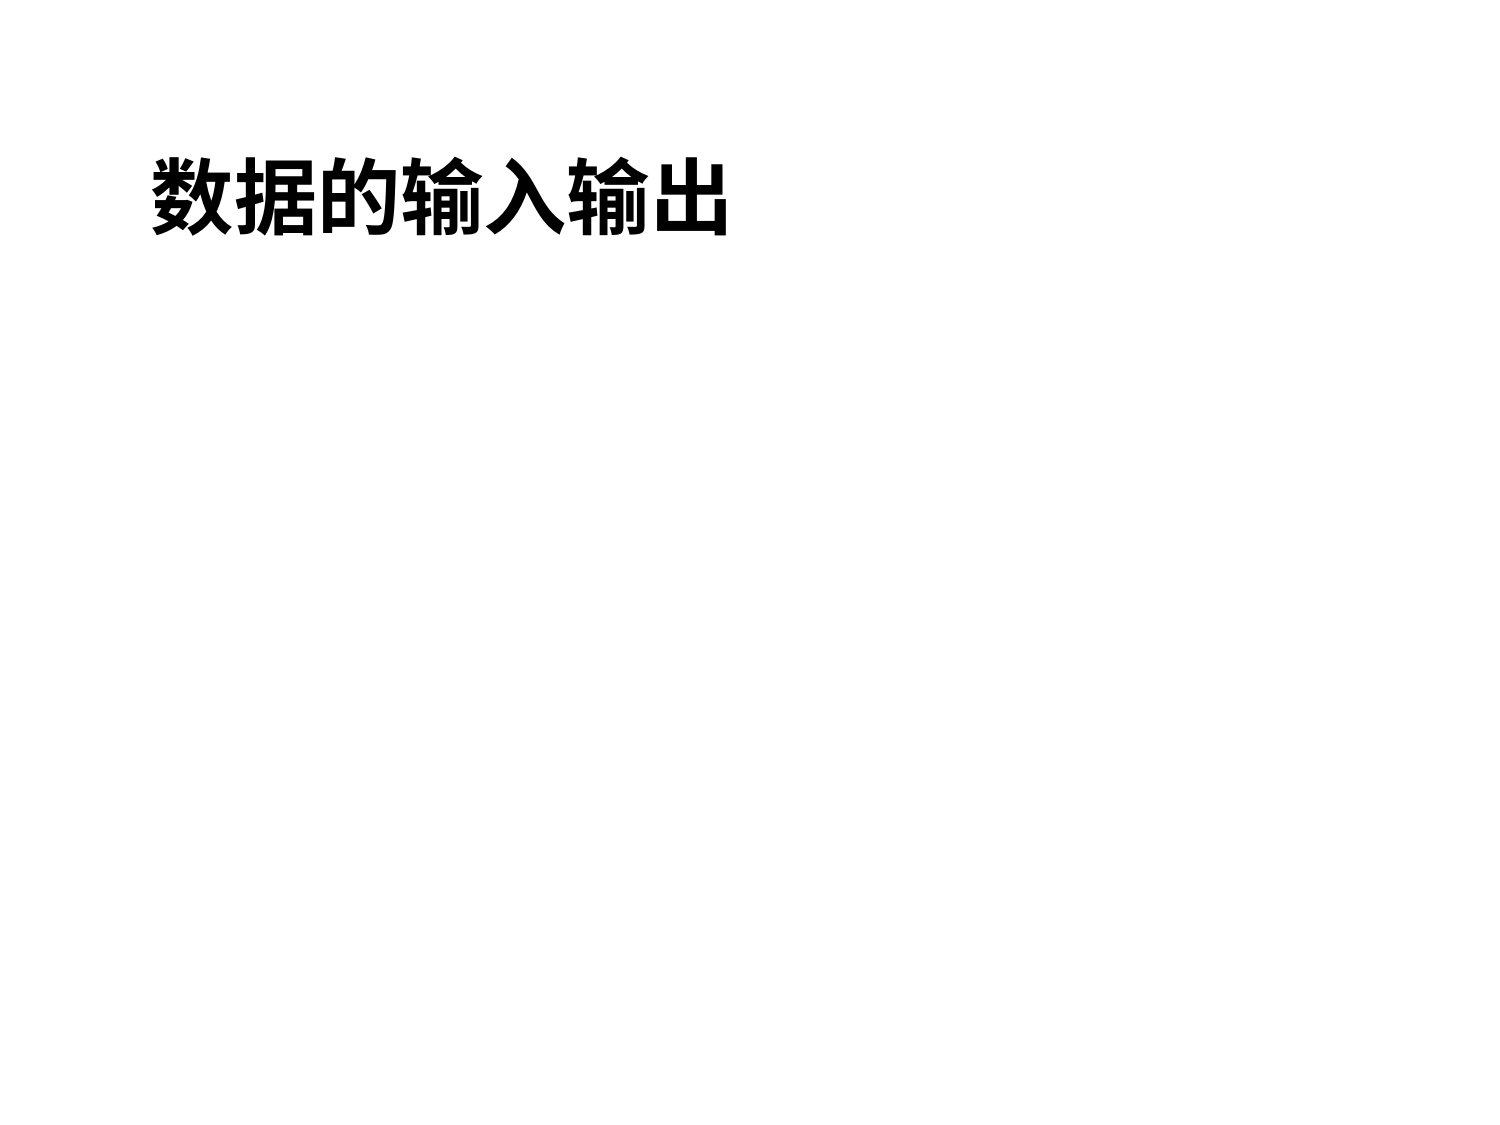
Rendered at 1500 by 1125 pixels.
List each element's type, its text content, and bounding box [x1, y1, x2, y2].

title 数据的输入输出 [135, 136, 1411, 361]
